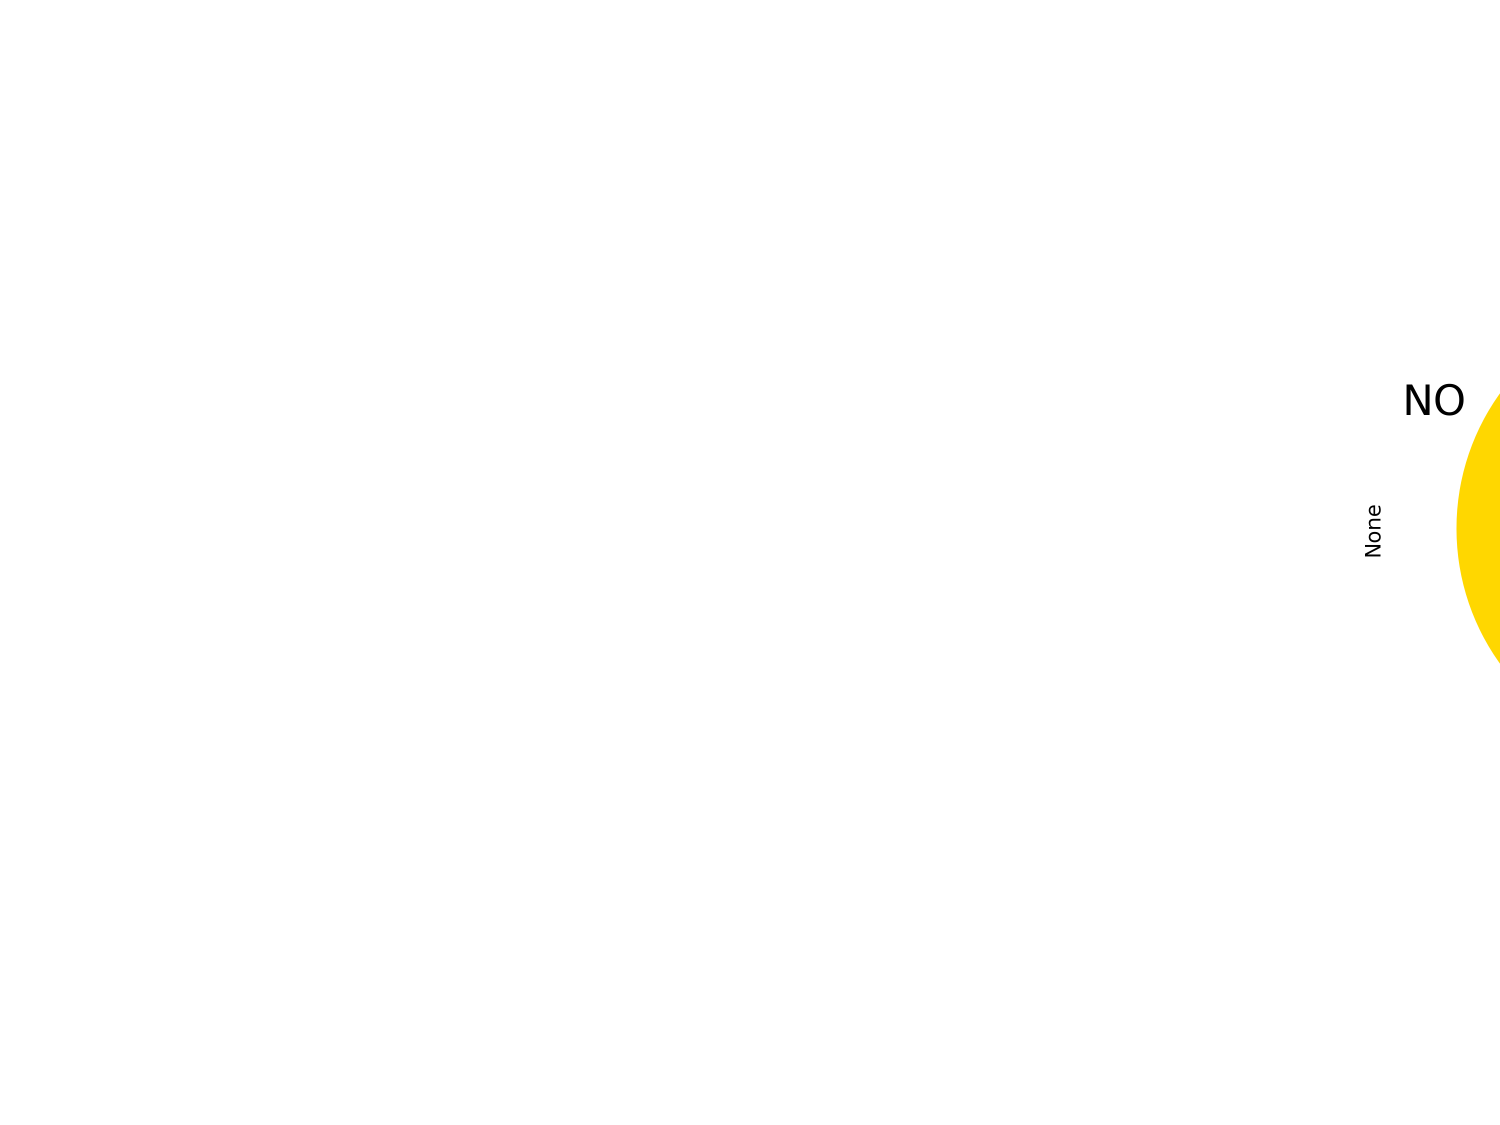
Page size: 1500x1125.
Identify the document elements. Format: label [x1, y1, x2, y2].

picture [149, 149, 1500, 901]
